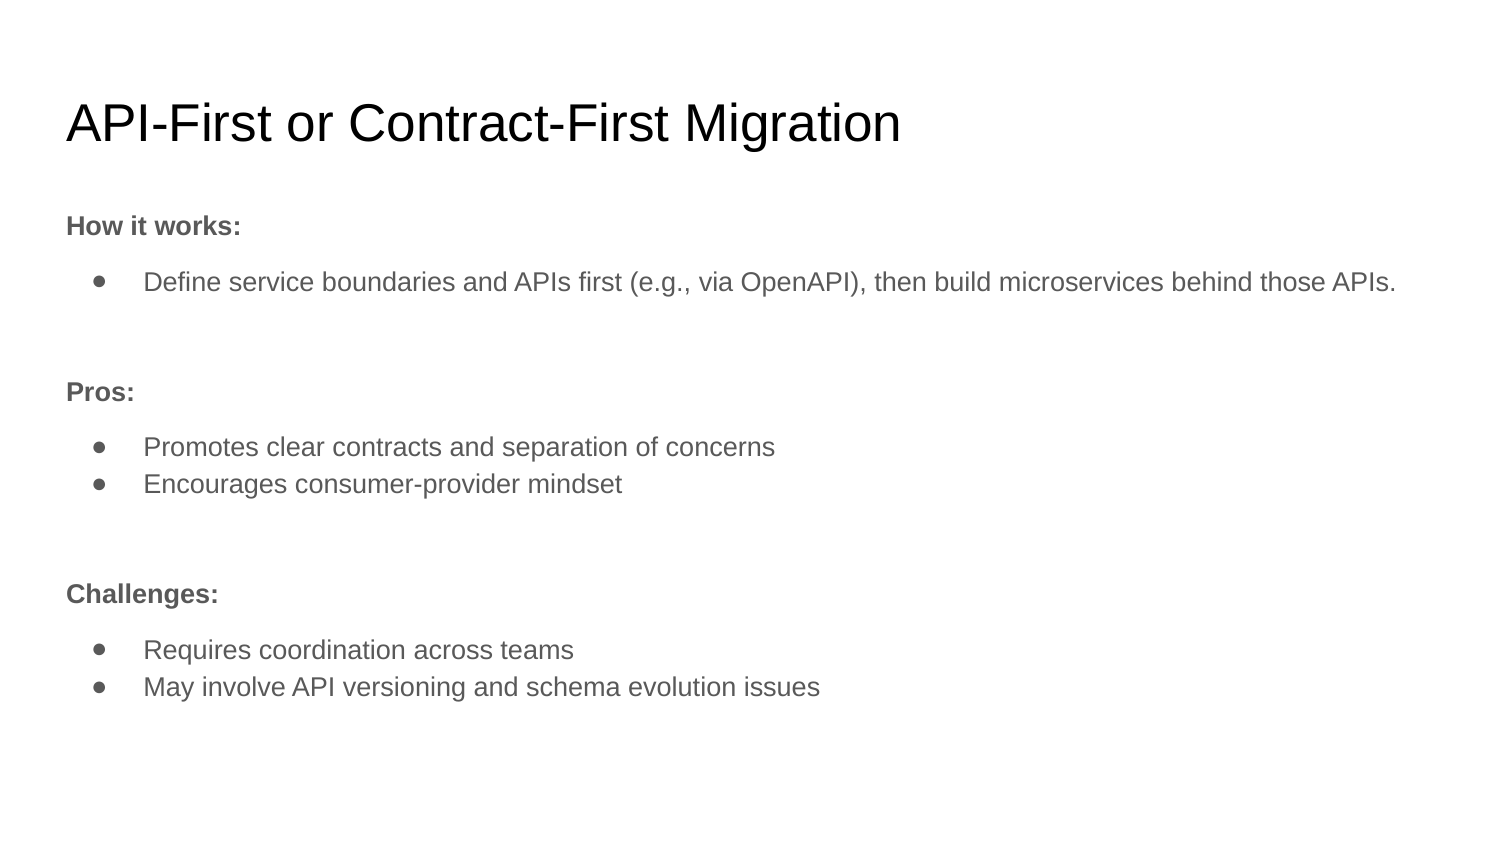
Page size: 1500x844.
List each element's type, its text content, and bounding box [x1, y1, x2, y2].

title API-First or Contract-First Migration [51, 72, 1449, 167]
list How it works: Define service boundaries and APIs first (e.g., via OpenAPI), then build microservices behind those APIs. Pros: Promotes clear contracts and separation of concerns Encourages consumer-provider mindset Challenges: Requires coordination across teams May involve API versioning and schema evolution issues [51, 189, 1449, 750]
